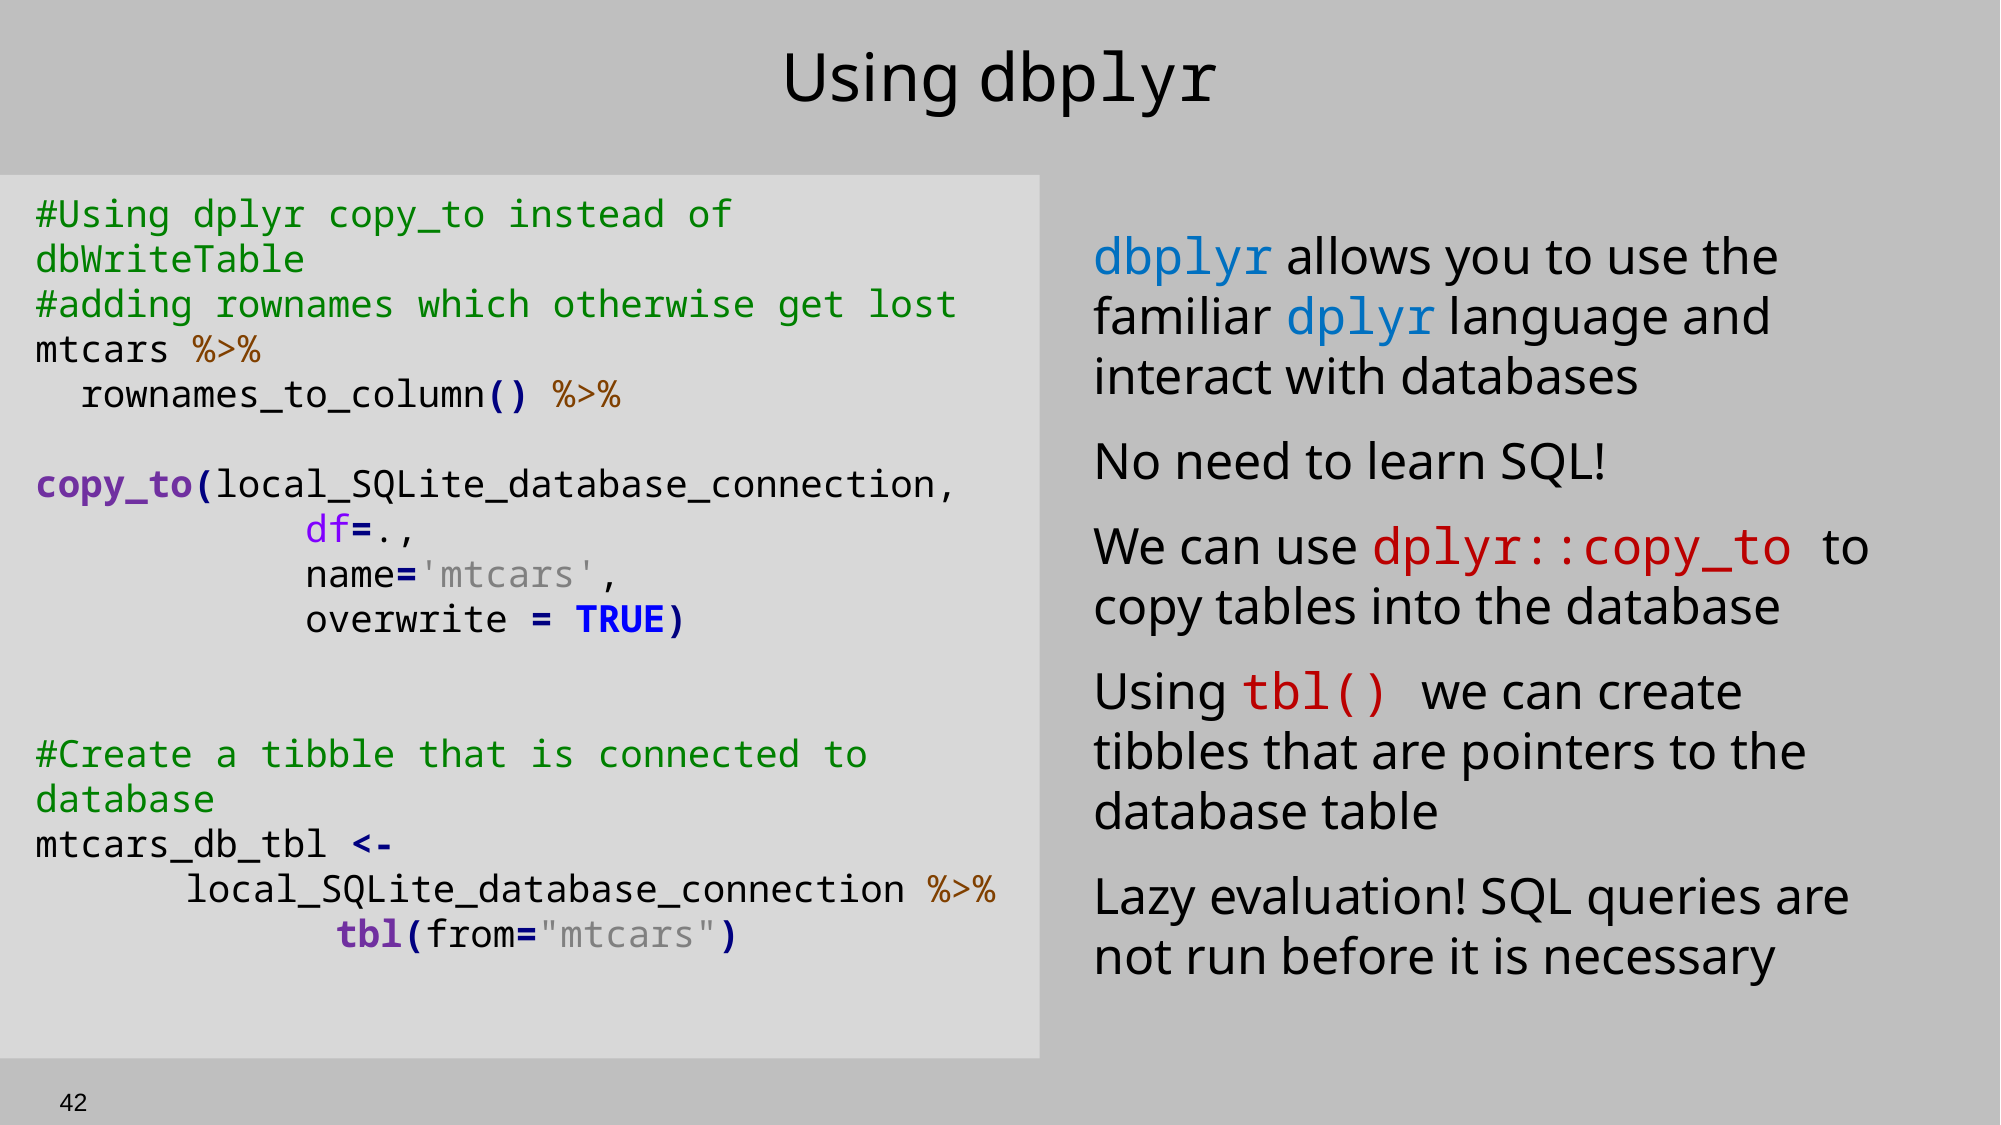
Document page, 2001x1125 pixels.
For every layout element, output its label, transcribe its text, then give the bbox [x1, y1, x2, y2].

list #Using dplyr copy_to instead of dbWriteTable #adding rownames which otherwise get lost mtcars %>% rownames_to_column() %>% copy_to(local_SQLite_database_connection, df=., name='mtcars', overwrite = TRUE) #Create a tibble that is connected to database mtcars_db_tbl <- local_SQLite_database_connection %>% tbl(from="mtcars") [0, 174, 1040, 1059]
title Using dbplyr [150, 0, 1850, 150]
list dbplyr allows you to use the familiar dplyr language and interact with databases No need to learn SQL! We can use dplyr::copy_to to copy tables into the database Using tbl() we can create tibbles that are pointers to the database table Lazy evaluation! SQL queries are not run before it is necessary [1057, 209, 1898, 1005]
